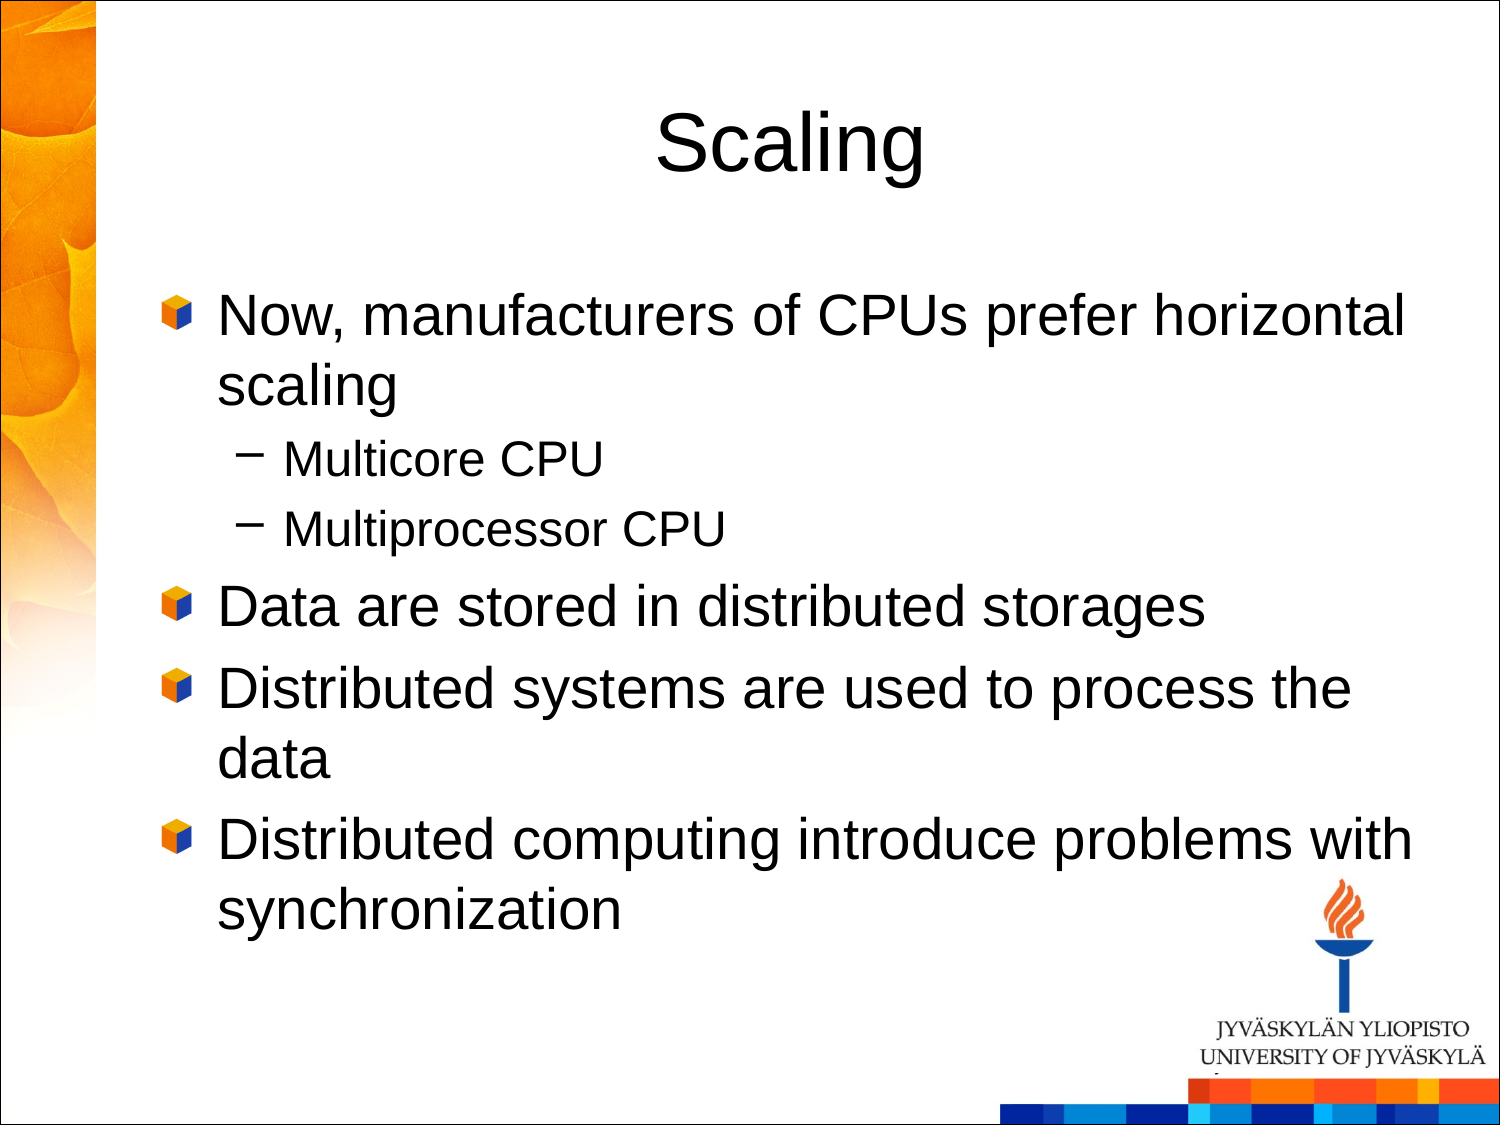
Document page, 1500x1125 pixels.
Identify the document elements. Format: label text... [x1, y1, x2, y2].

list Now, manufacturers of CPUs prefer horizontal scaling Multicore CPU Multiprocessor CPU Data are stored in distributed storages Distributed systems are used to process the data Distributed computing introduce problems with synchronization [145, 269, 1436, 953]
picture [1, 1, 1499, 1124]
title Scaling [145, 44, 1436, 232]
